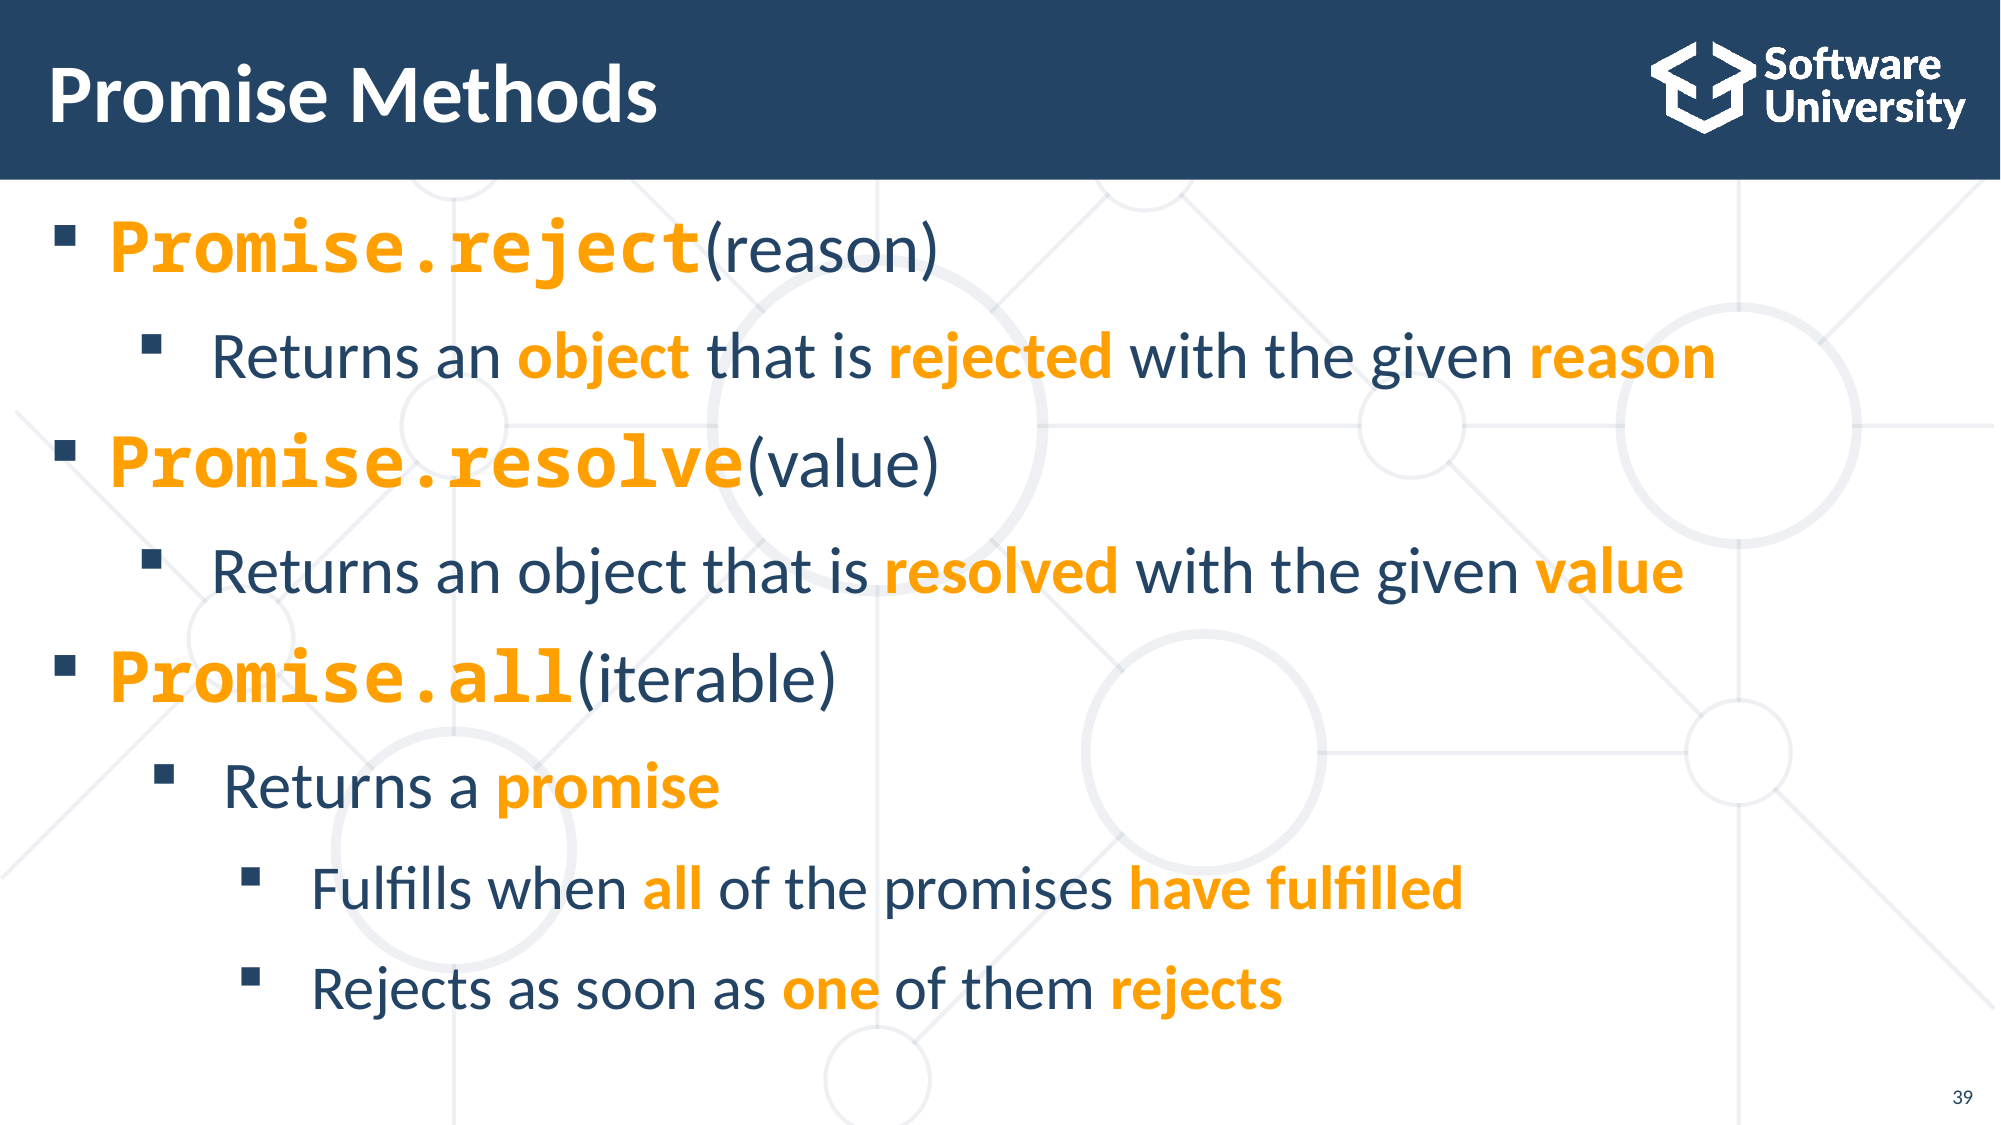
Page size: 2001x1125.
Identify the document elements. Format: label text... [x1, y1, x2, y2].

slide_number 39 [1927, 1067, 1989, 1117]
picture [1651, 41, 1966, 134]
list Promise.reject(reason) Returns an object that is rejected with the given reason Promise.resolve(value) Returns an object that is resolved with the given value Promise.all(iterable) Returns a promise Fulfills when all of the promises have fulfilled Rejects as soon as one of them rejects [31, 196, 1970, 1104]
title Promise Methods [31, 16, 1625, 162]
